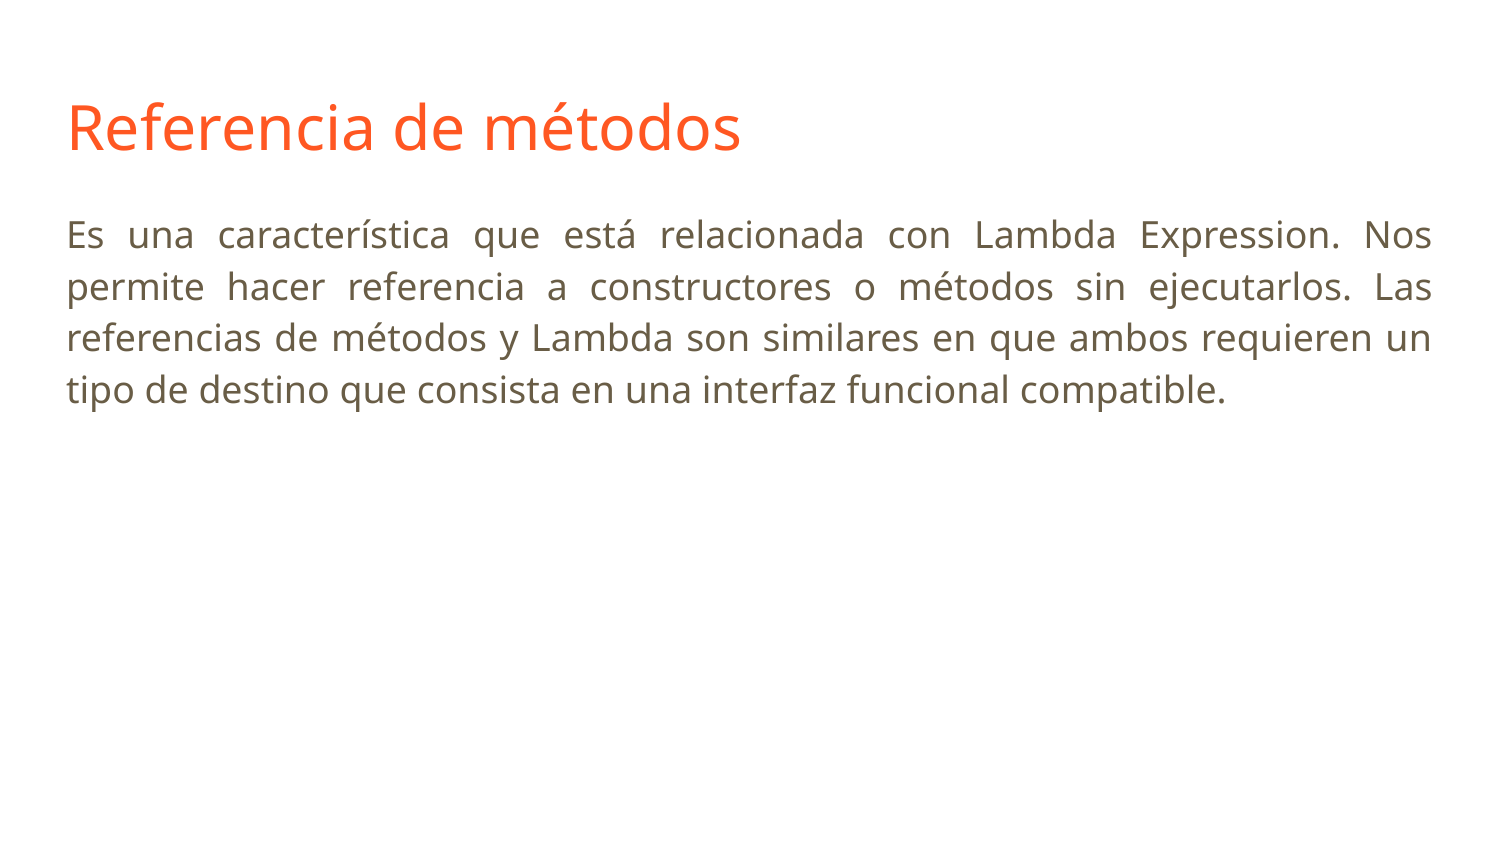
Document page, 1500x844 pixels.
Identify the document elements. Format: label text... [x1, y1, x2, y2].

title Referencia de métodos [51, 72, 1449, 167]
list Es una característica que está relacionada con Lambda Expression. Nos permite hacer referencia a constructores o métodos sin ejecutarlos. Las referencias de métodos y Lambda son similares en que ambos requieren un tipo de destino que consista en una interfaz funcional compatible. [51, 189, 1449, 750]
